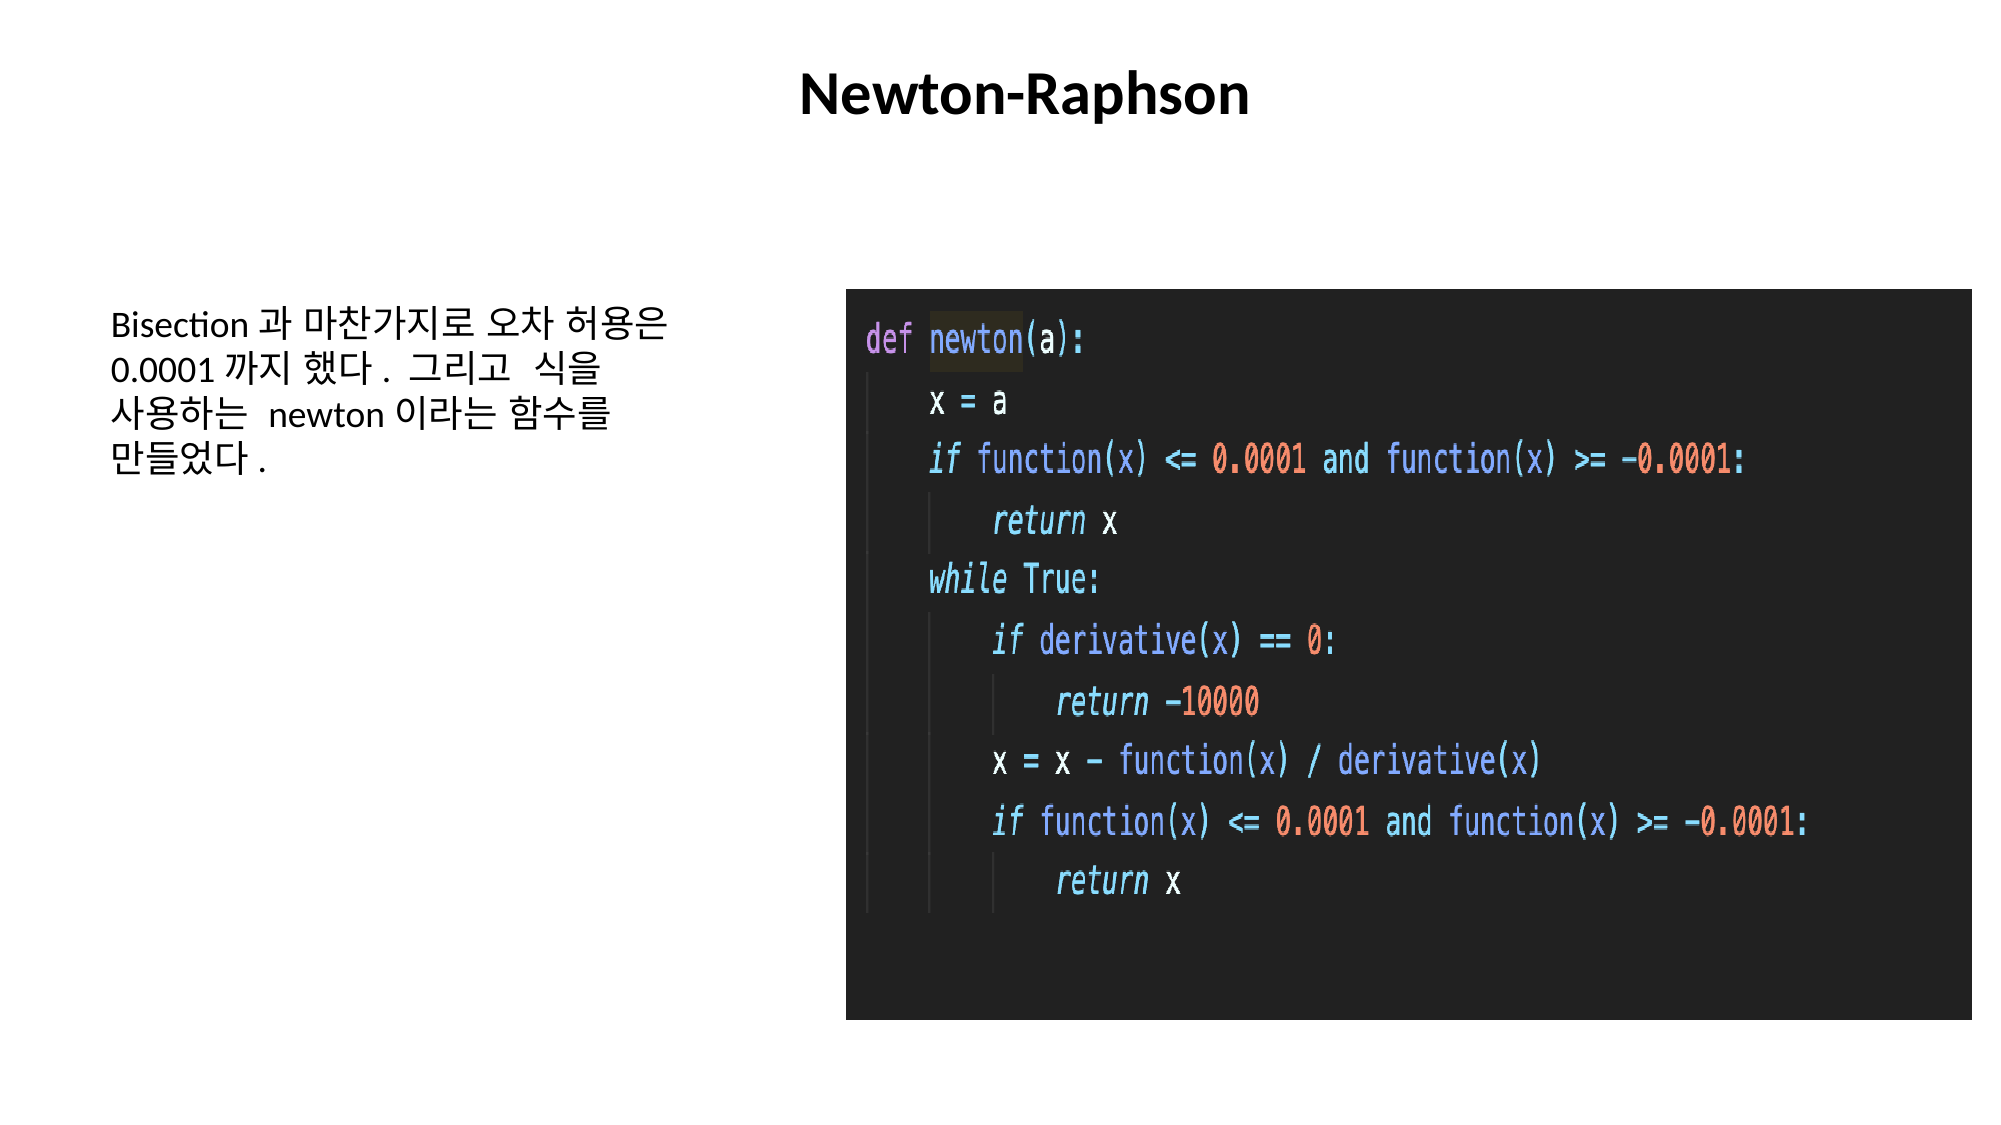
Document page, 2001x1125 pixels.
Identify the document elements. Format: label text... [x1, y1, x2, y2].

text_box Newton-Raphson [494, 44, 1557, 135]
picture [846, 289, 1972, 1020]
